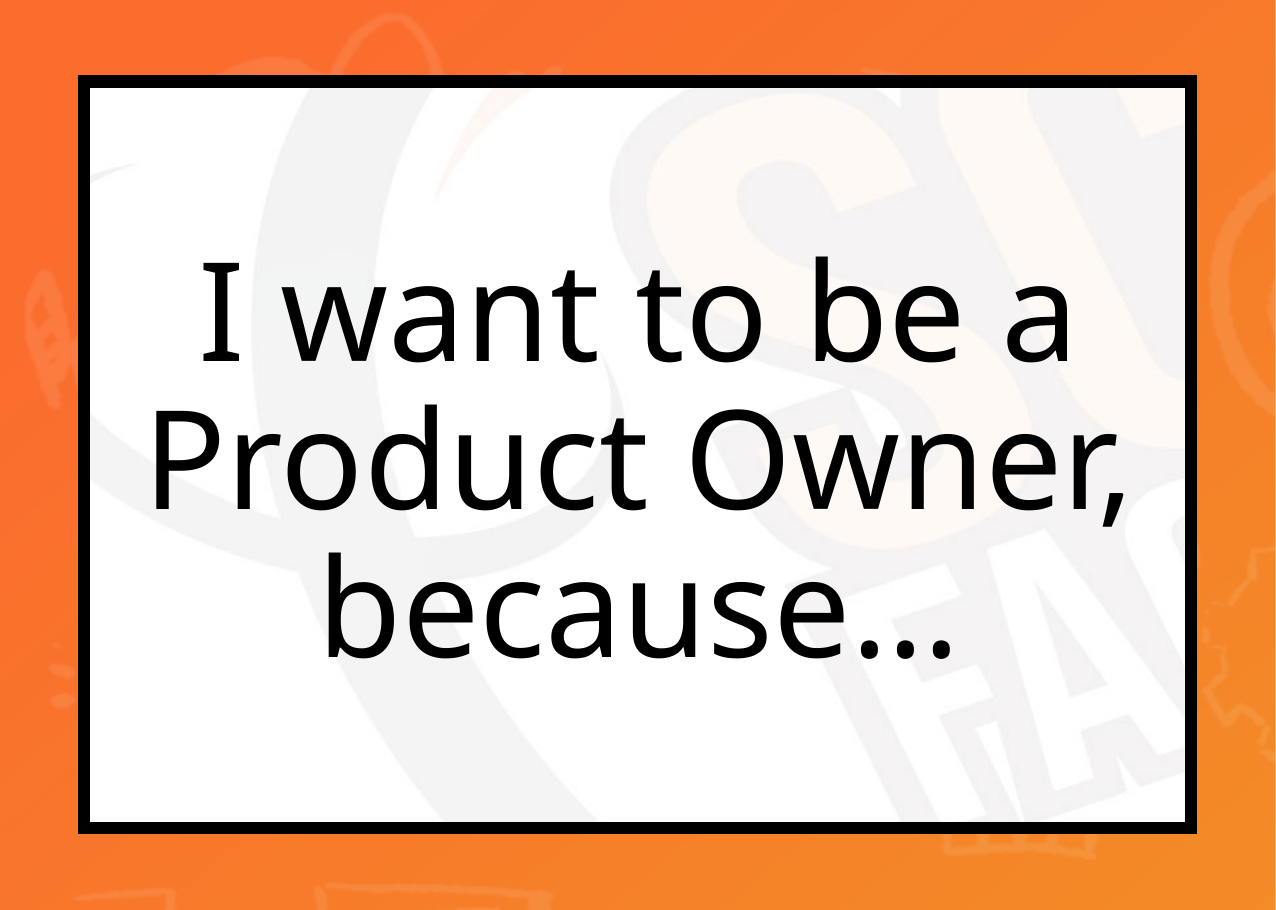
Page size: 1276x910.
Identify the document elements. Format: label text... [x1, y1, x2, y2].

list I want to be a Product Owner, because… [102, 101, 1175, 813]
picture [0, 0, 1276, 910]
